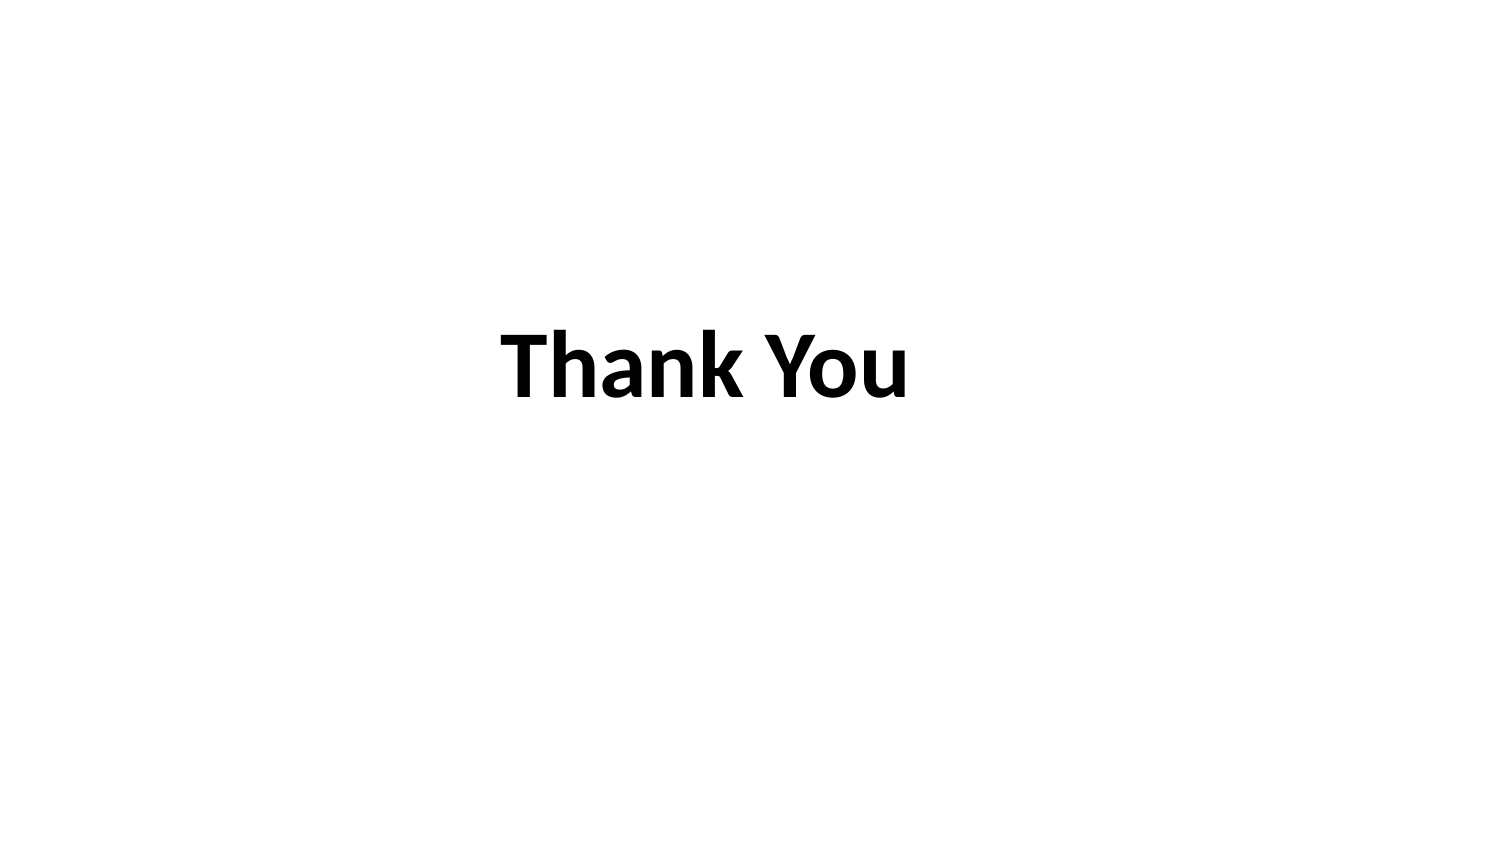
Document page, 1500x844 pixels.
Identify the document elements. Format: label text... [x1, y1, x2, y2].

title Thank You [489, 284, 1089, 448]
